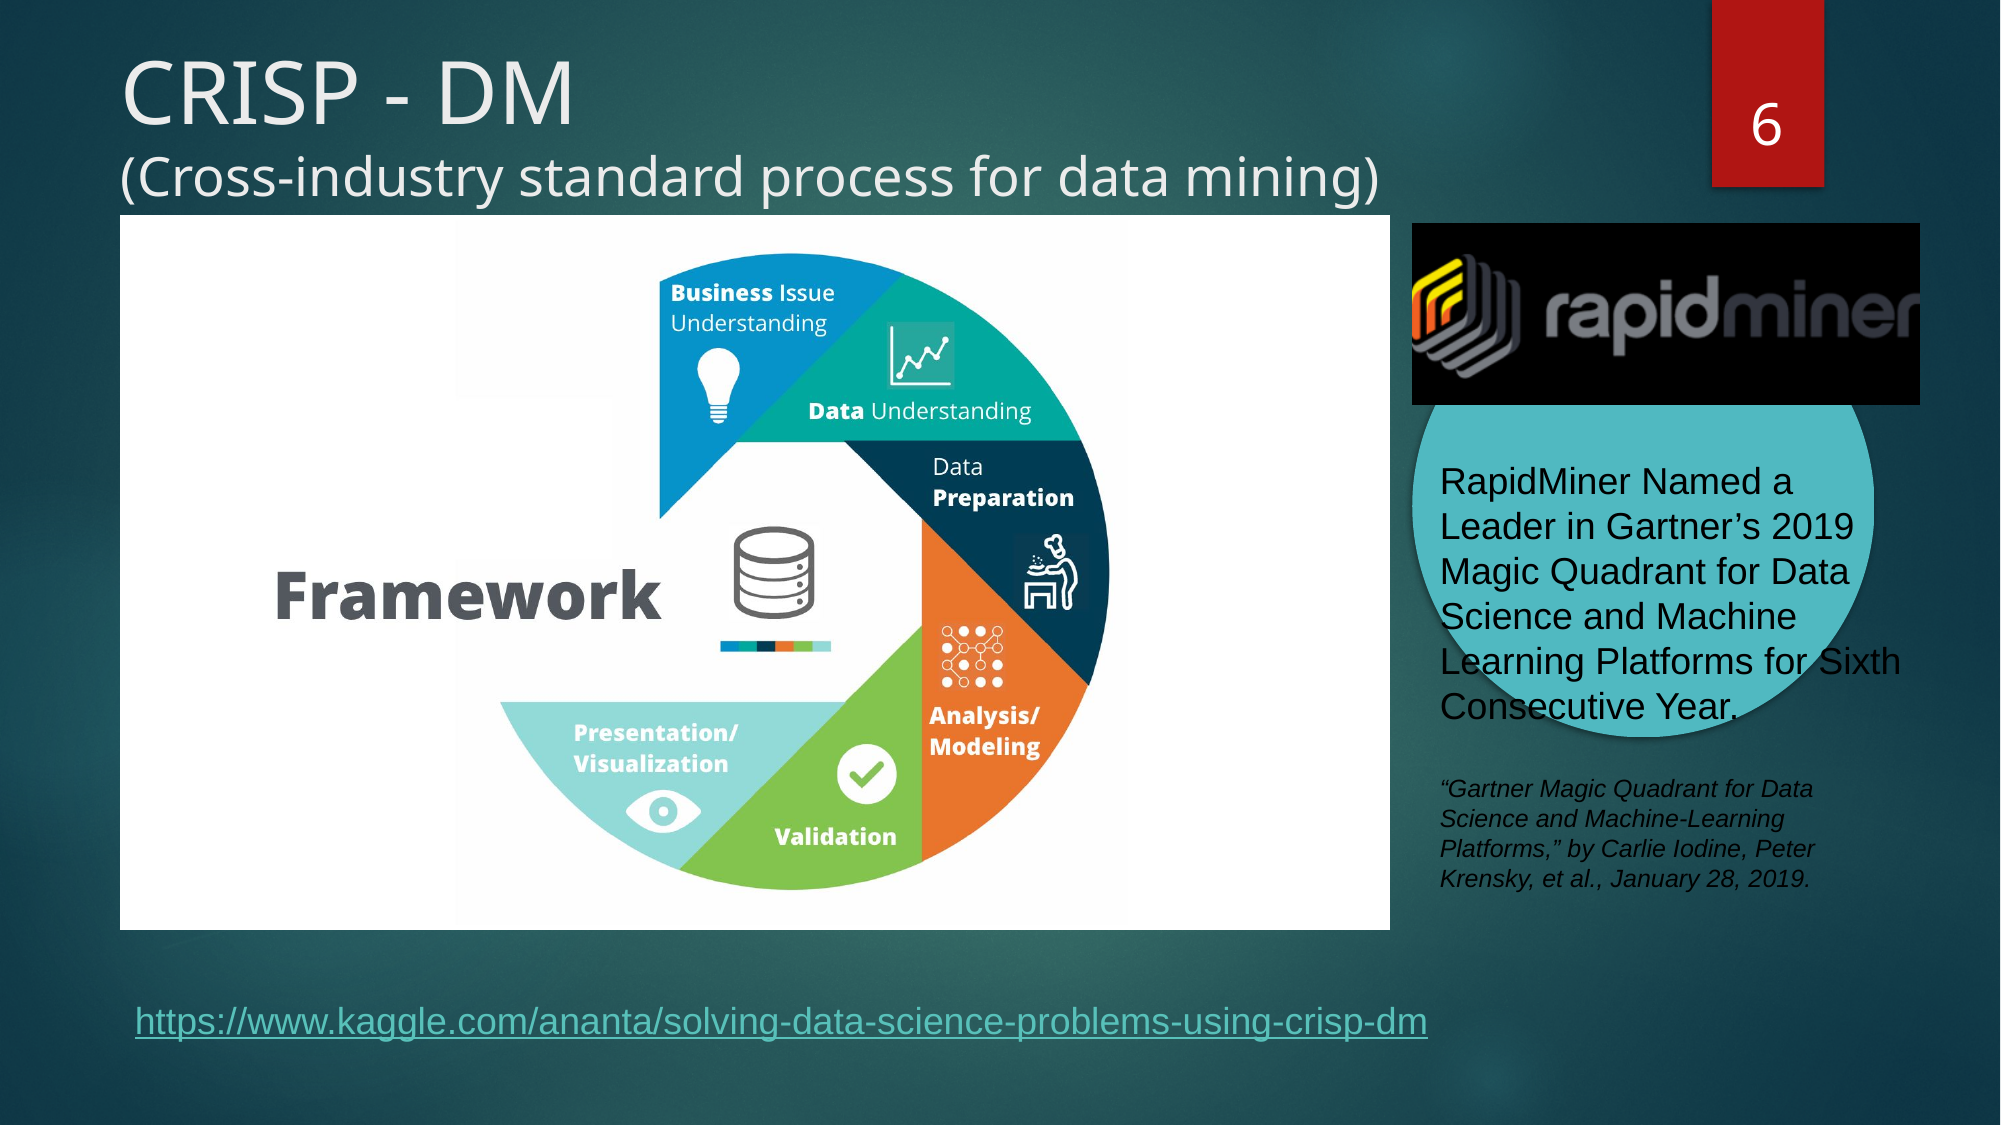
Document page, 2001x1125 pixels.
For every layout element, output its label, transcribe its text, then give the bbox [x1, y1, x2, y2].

text_box https://www.kaggle.com/ananta/solving-data-science-problems-using-crisp-dm [119, 989, 1455, 1050]
picture [0, 0, 2001, 1125]
text_box CRISP - DM (Cross-industry standard process for data mining) [106, 29, 1649, 196]
text_box 6 [1698, 48, 1836, 175]
text_box RapidMiner Named a Leader in Gartner’s 2019 Magic Quadrant for Data Science and Machine Learning Platforms for Sixth Consecutive Year. “Gartner Magic Quadrant for Data Science and Machine-Learning Platforms,” by Carlie Iodine, Peter Krensky, et al., January 28, 2019. [1424, 449, 1920, 900]
